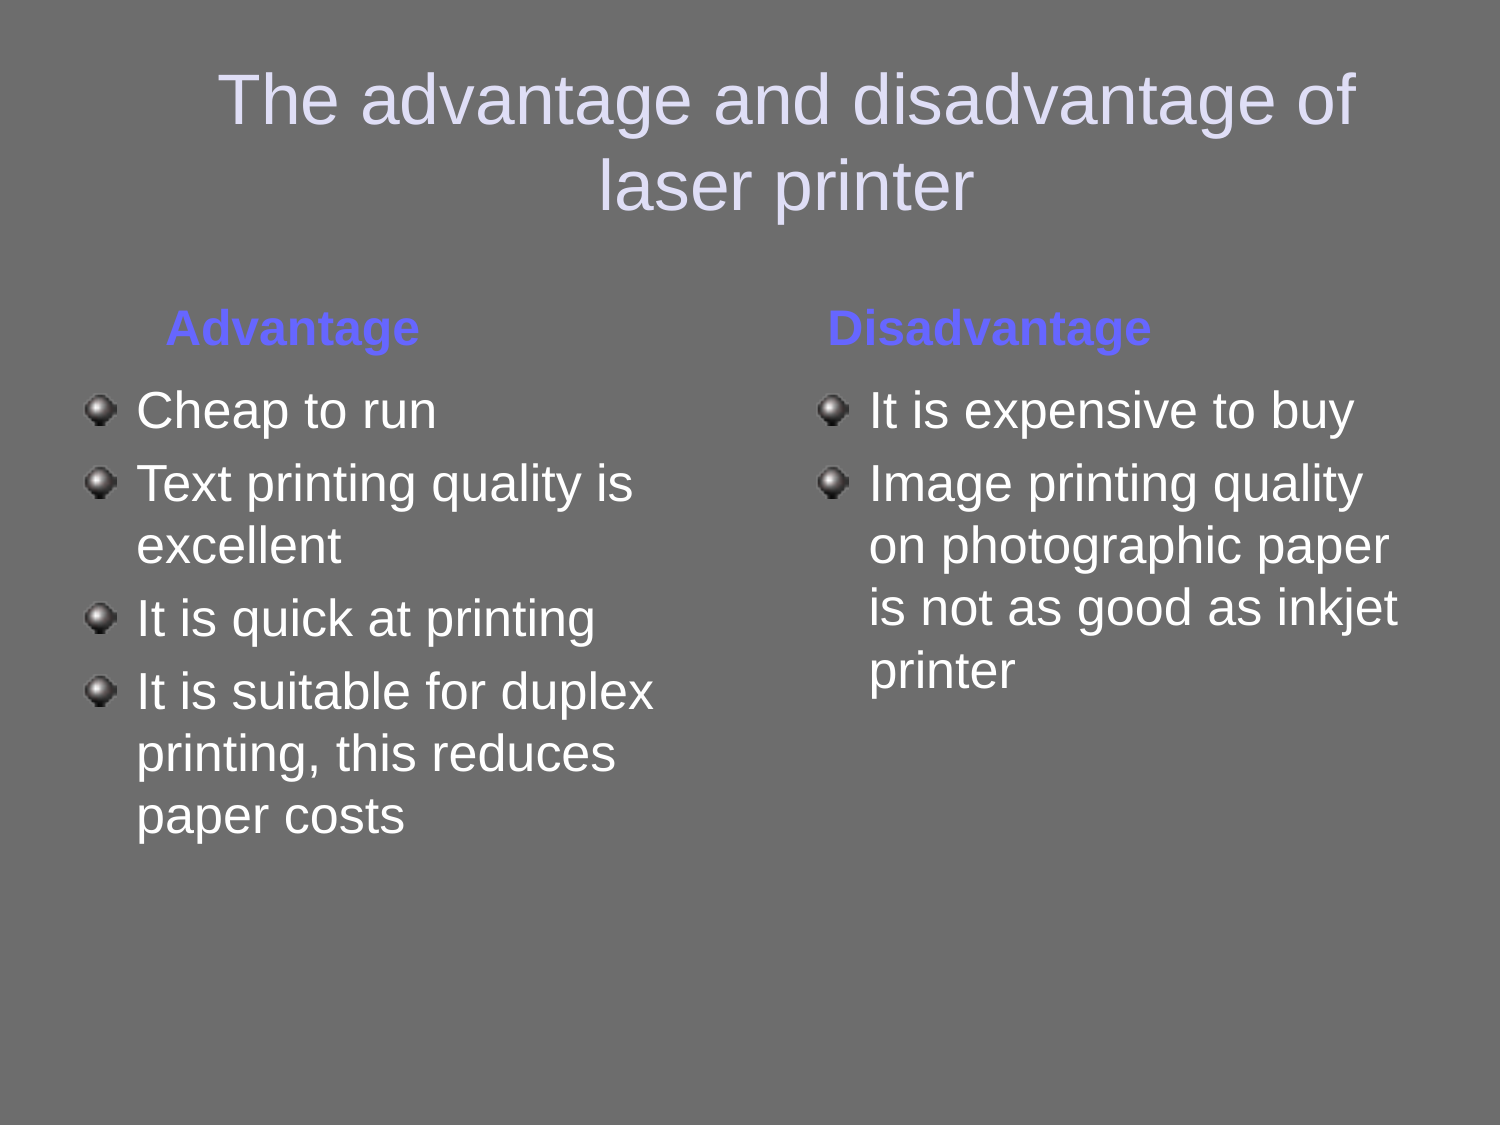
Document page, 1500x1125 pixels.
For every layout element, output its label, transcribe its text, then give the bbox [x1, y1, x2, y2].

list Advantage [149, 236, 763, 364]
picture [79, 461, 117, 499]
title The advantage and disadvantage of laser printer [150, 44, 1425, 233]
picture [79, 597, 117, 634]
list Cheap to run Text printing quality is excellent It is quick at printing It is suitable for duplex printing, this reduces paper costs [64, 368, 763, 1007]
picture [812, 461, 849, 499]
picture [79, 670, 117, 707]
picture [79, 389, 117, 426]
list It is expensive to buy Image printing quality on photographic paper is not as good as inkjet printer [797, 368, 1425, 1007]
list Disadvantage [811, 236, 1426, 364]
picture [812, 389, 849, 426]
